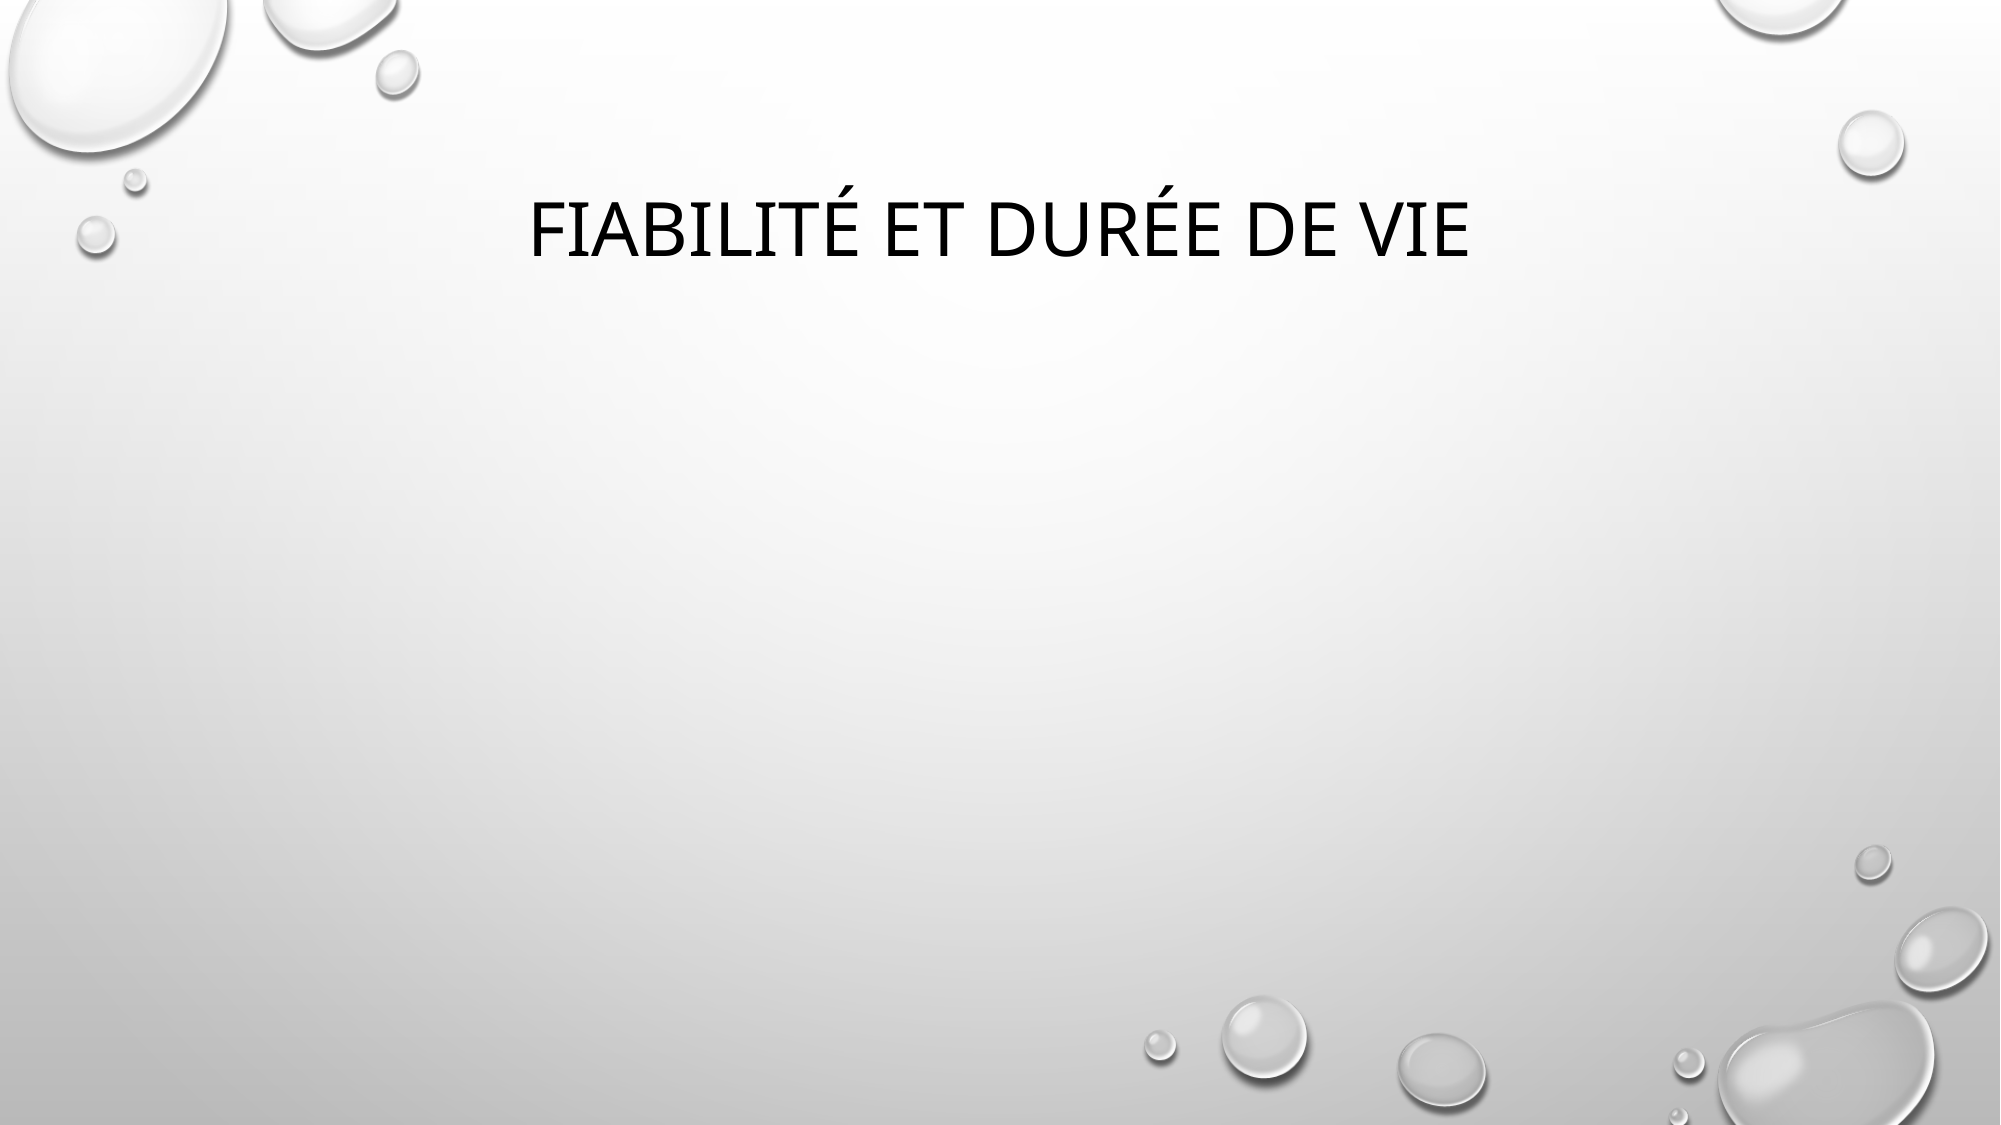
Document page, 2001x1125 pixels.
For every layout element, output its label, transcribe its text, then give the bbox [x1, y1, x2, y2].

title Fiabilité et durée de vie [149, 101, 1851, 364]
picture [0, 0, 2000, 1125]
